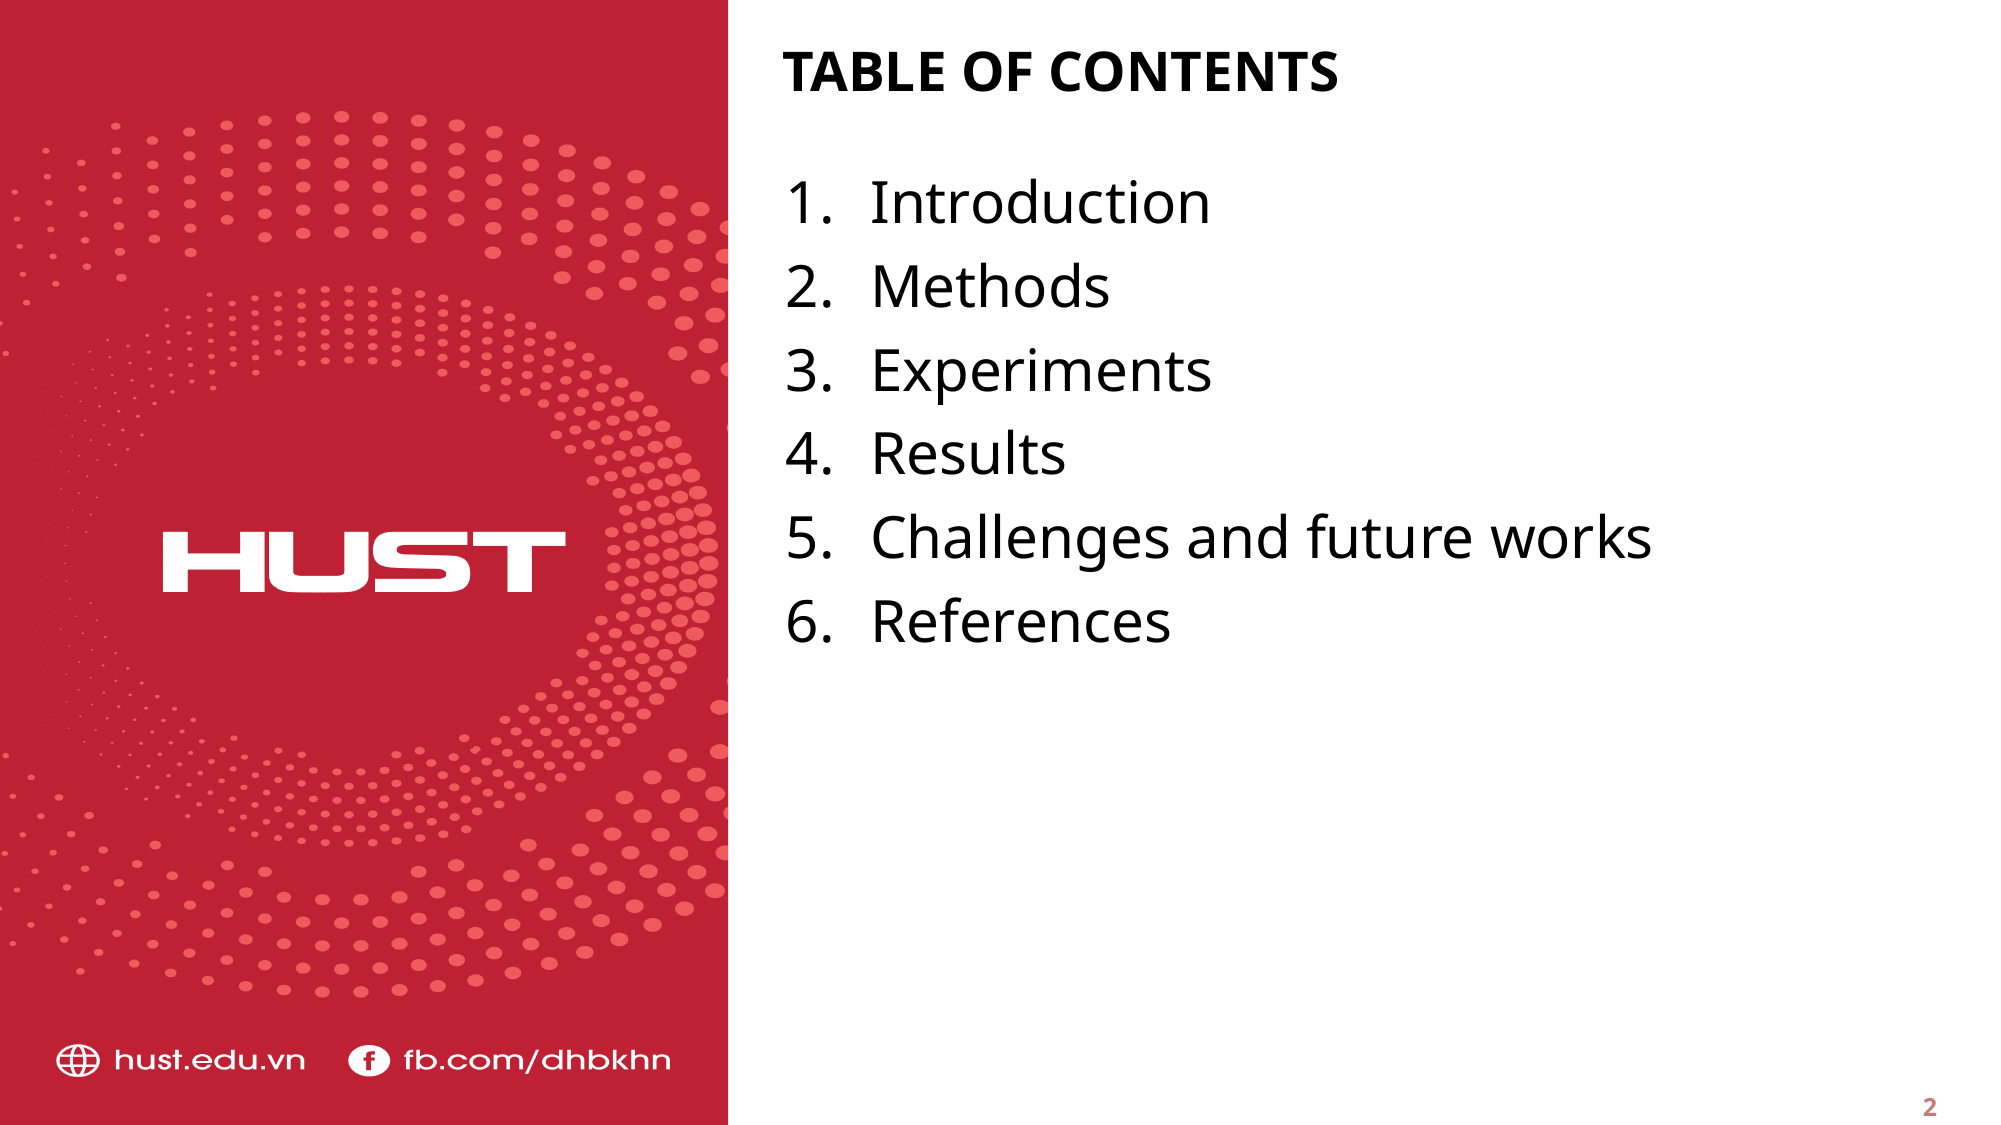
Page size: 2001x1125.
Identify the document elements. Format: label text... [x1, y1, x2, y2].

picture [0, 0, 2001, 1125]
slide_number 2 [1502, 1078, 1953, 1125]
list Introduction Methods Experiments Results Challenges and future works References [770, 165, 1949, 1073]
title TABLE OF CONTENTS [768, 36, 1949, 111]
